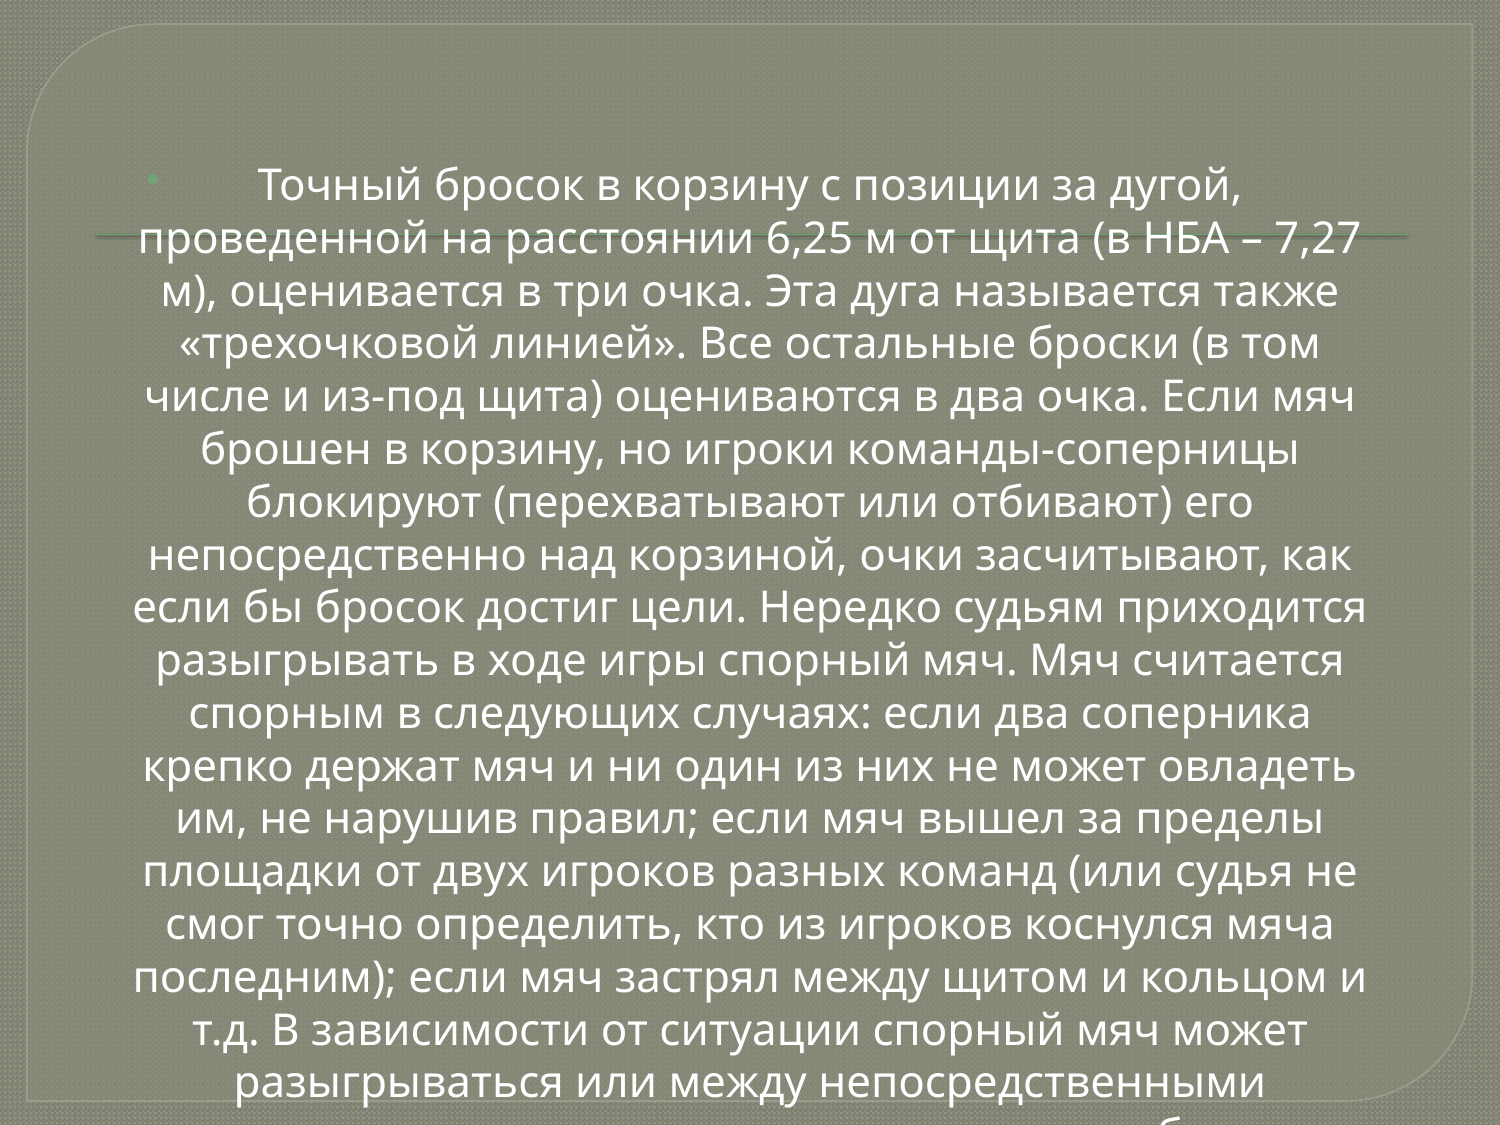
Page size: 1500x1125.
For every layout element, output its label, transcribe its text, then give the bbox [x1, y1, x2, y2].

list Точный бросок в корзину с позиции за дугой, проведенной на расстоянии 6,25 м от щита (в НБА – 7,27 м), оценивается в три очка. Эта дуга называется также «трехочковой линией». Все остальные броски (в том числе и из-под щита) оцениваются в два очка. Если мяч брошен в корзину, но игроки команды-соперницы блокируют (перехватывают или отбивают) его непосредственно над корзиной, очки засчитывают, как если бы бросок достиг цели. Нередко судьям приходится разыгрывать в ходе игры спорный мяч. Мяч считается спорным в следующих случаях: если два соперника крепко держат мяч и ни один из них не может овладеть им, не нарушив правил; если мяч вышел за пределы площадки от двух игроков разных команд (или судья не смог точно определить, кто из игроков коснулся мяча последним); если мяч застрял между щитом и кольцом и т.д. В зависимости от ситуации спорный мяч может разыгрываться или между непосредственными участниками «спора», или между двумя любыми игроками команд-соперниц. Игрок, участвующий в розыгрыше спорного мяча, не может быть заменен. [53, 149, 1404, 1125]
